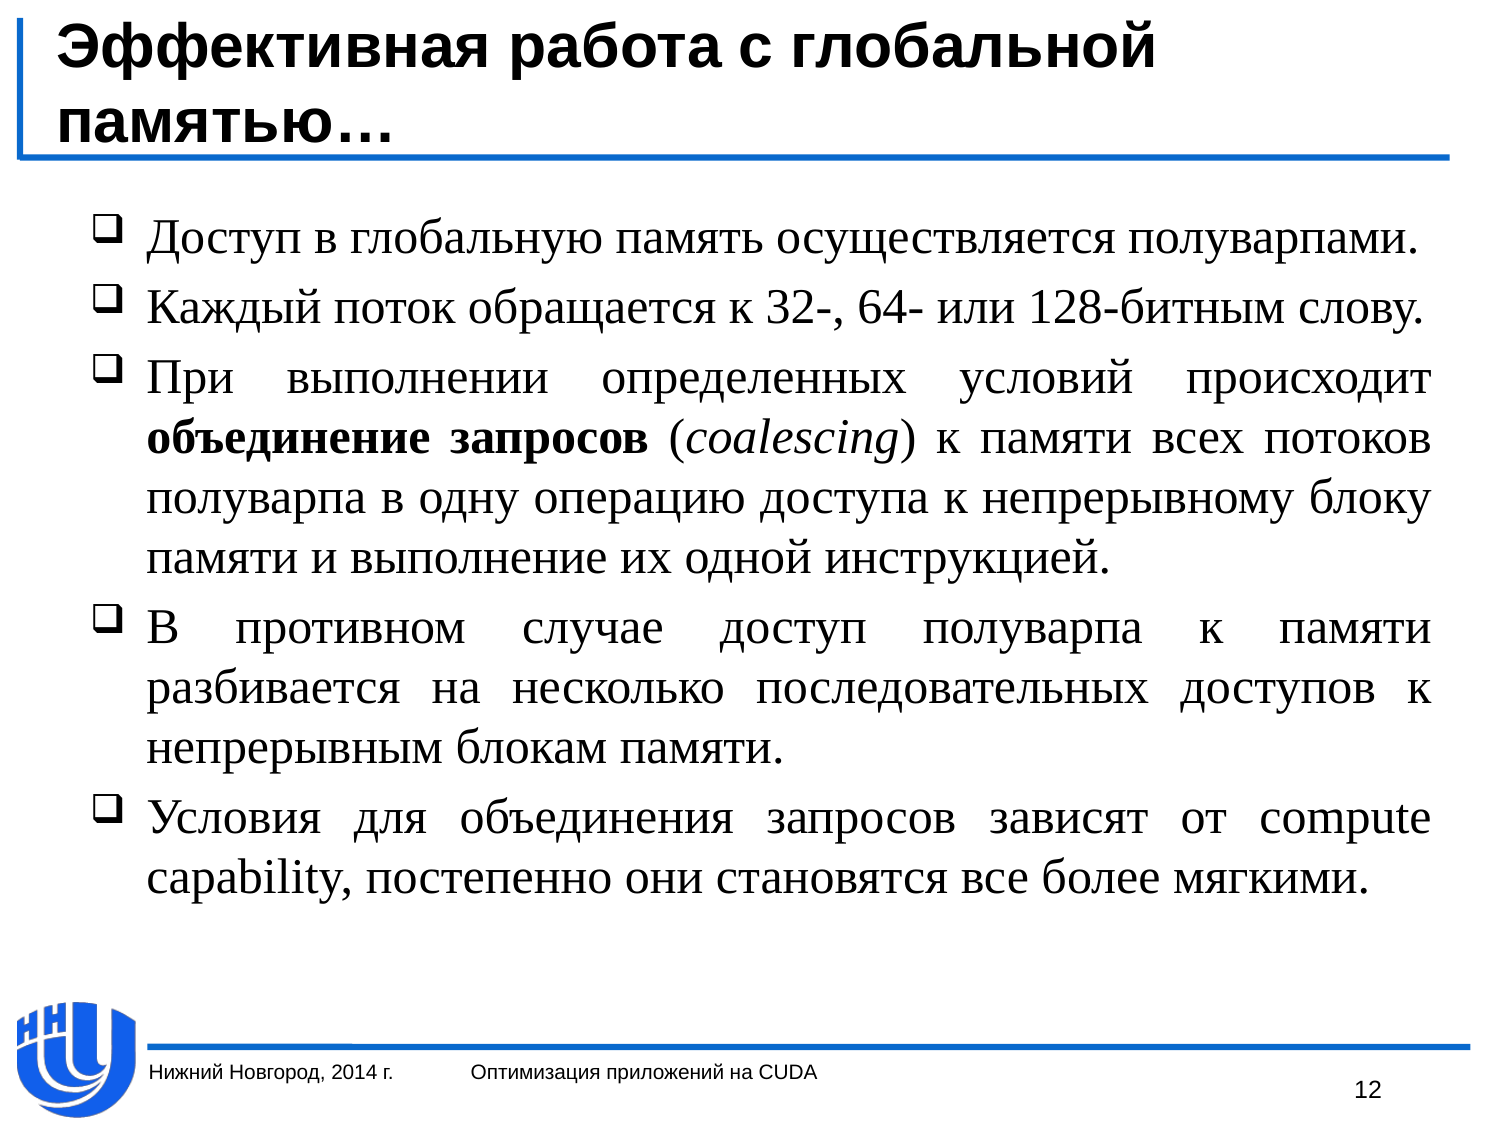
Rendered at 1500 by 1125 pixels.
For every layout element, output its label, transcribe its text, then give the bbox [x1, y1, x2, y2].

slide_number 12 [1338, 1051, 1482, 1125]
slide_number Нижний Новгород, 2014 г. [133, 1051, 445, 1125]
picture [17, 1002, 148, 1118]
title Эффективная работа с глобальной памятью… [41, 33, 1483, 127]
list Доступ в глобальную память осуществляется полуварпами. Каждый поток обращается к 32-, 64- или 128-битным слову. При выполнении определенных условий происходит объединение запросов (coalescing) к памяти всех потоков полуварпа в одну операцию доступа к непрерывному блоку памяти и выполнение их одной инструкцией. В противном случае доступ полуварпа к памяти разбивается на несколько последовательных доступов к непрерывным блокам памяти. Условия для объединения запросов зависят от compute capability, постепенно они становятся все более мягкими. [74, 196, 1448, 1012]
footer Оптимизация приложений на CUDA [455, 1051, 1329, 1125]
